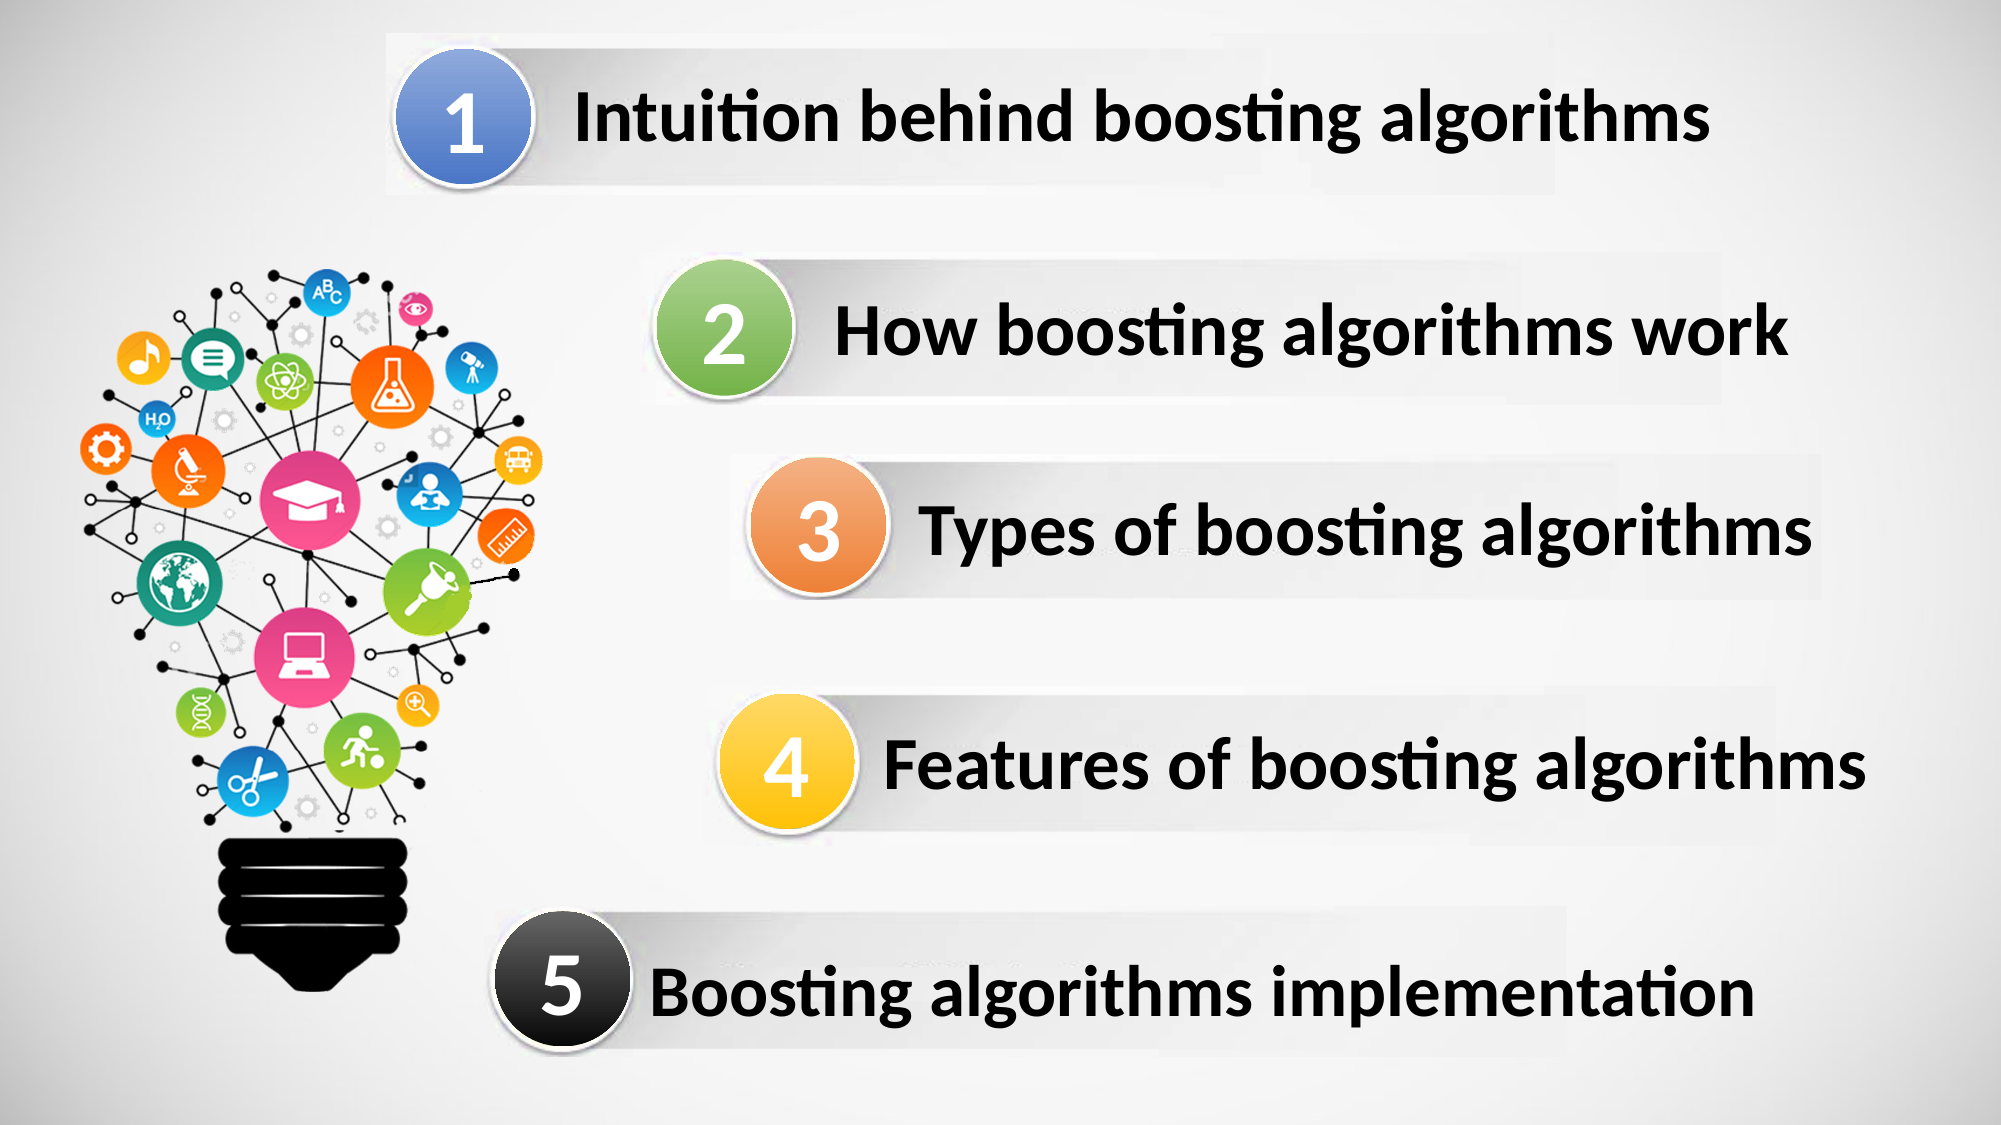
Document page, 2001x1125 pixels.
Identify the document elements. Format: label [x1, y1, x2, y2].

text_box [702, 686, 1890, 846]
text_box [386, 33, 1736, 195]
picture [0, 0, 2001, 1125]
text_box [484, 906, 1779, 1057]
text_box [730, 453, 1835, 600]
text_box [638, 252, 1811, 405]
